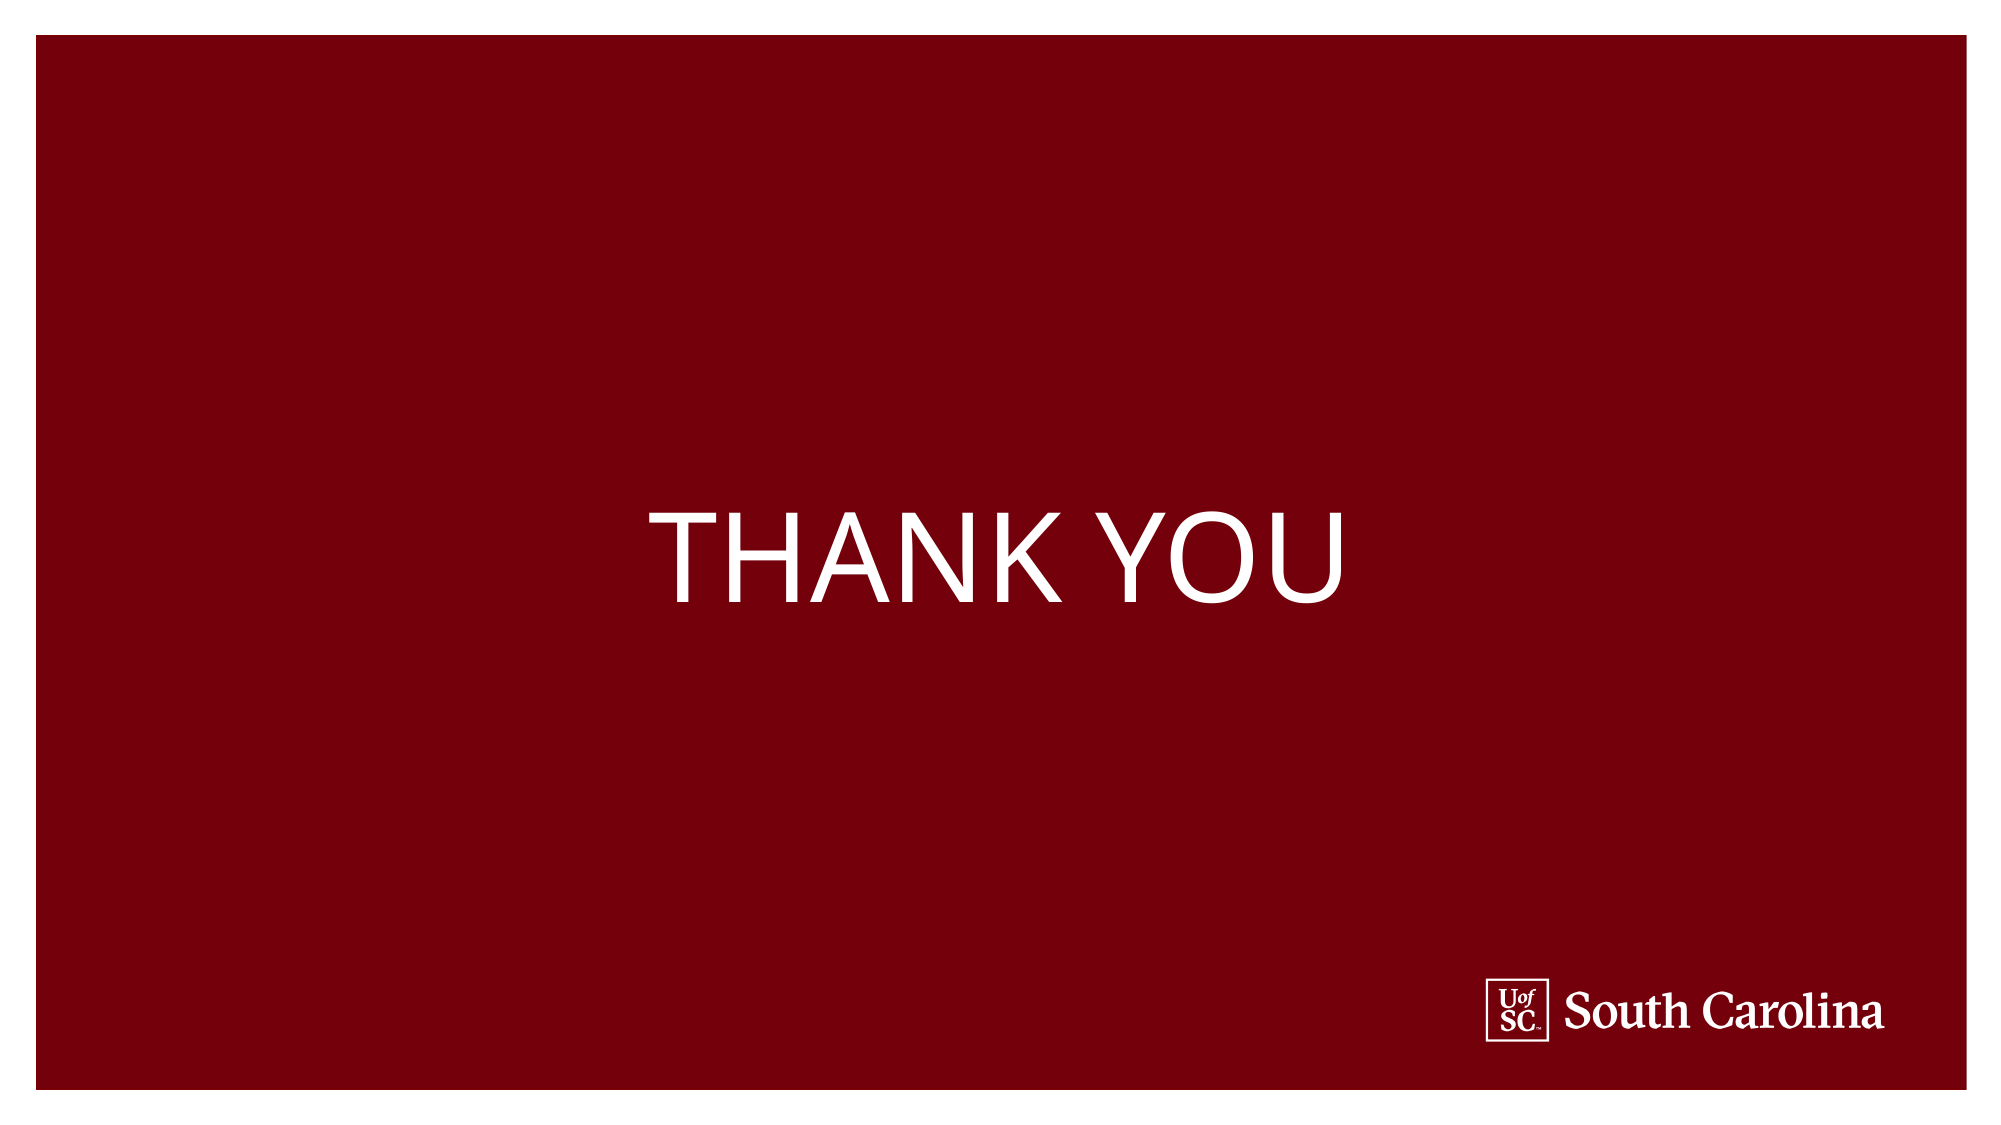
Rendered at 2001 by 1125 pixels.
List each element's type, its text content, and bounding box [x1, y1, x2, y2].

title THANK YOU [138, 382, 1864, 742]
picture [0, 0, 2001, 1125]
